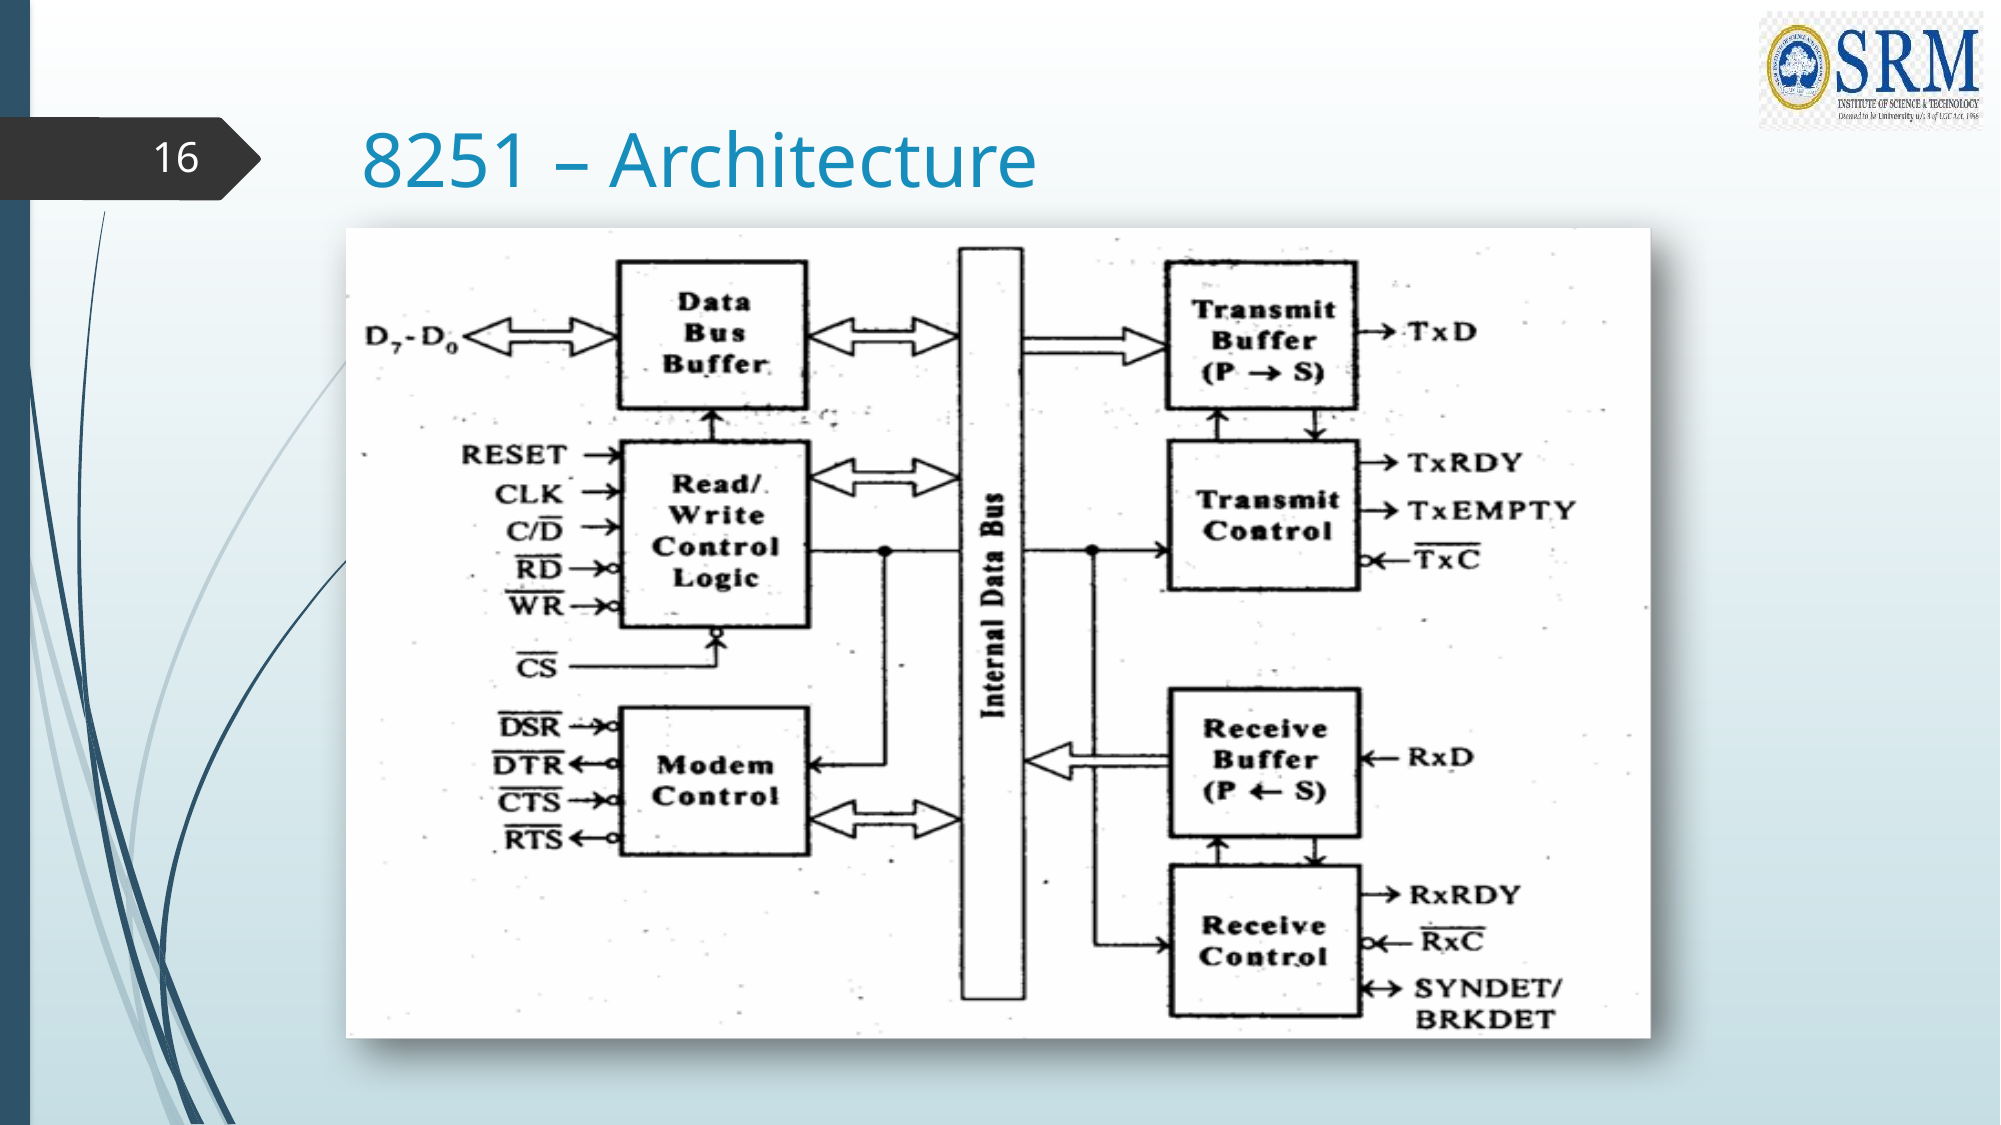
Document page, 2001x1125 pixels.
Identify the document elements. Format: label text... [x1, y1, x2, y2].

picture [1759, 11, 1984, 131]
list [346, 228, 1654, 1041]
slide_number 16 [87, 129, 216, 190]
title 8251 – Architecture [346, 104, 1809, 315]
